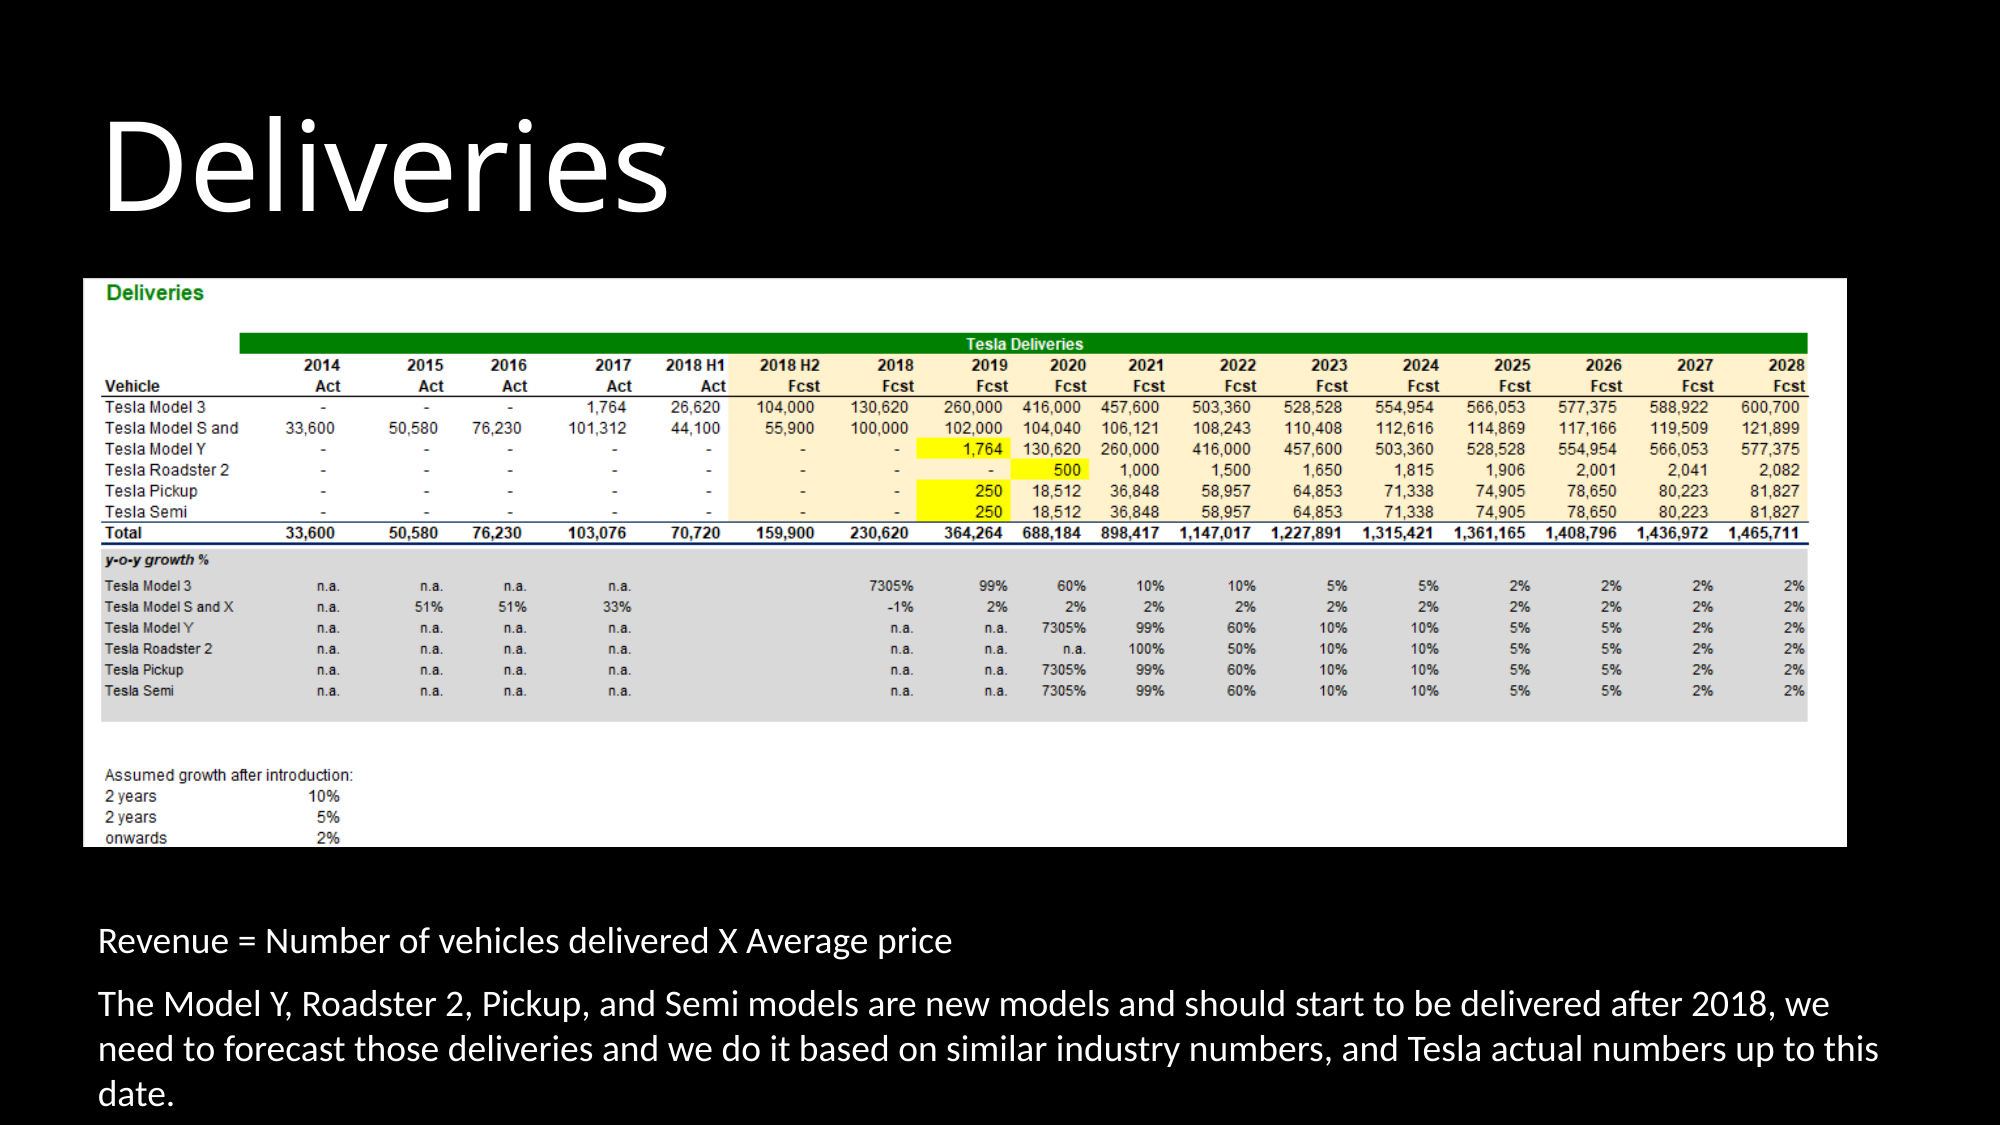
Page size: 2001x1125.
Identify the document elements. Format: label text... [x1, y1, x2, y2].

text_box Deliveries [83, 29, 1719, 247]
text_box Revenue = Number of vehicles delivered X Average price [83, 908, 1916, 969]
title Automotive [249, 98, 1750, 263]
picture [83, 278, 1847, 847]
text_box The Model Y, Roadster 2, Pickup, and Semi models are new models and should start to be delivered after 2018, we need to forecast those deliveries and we do it based on similar industry numbers, and Tesla actual numbers up to this date. [83, 971, 1916, 1122]
